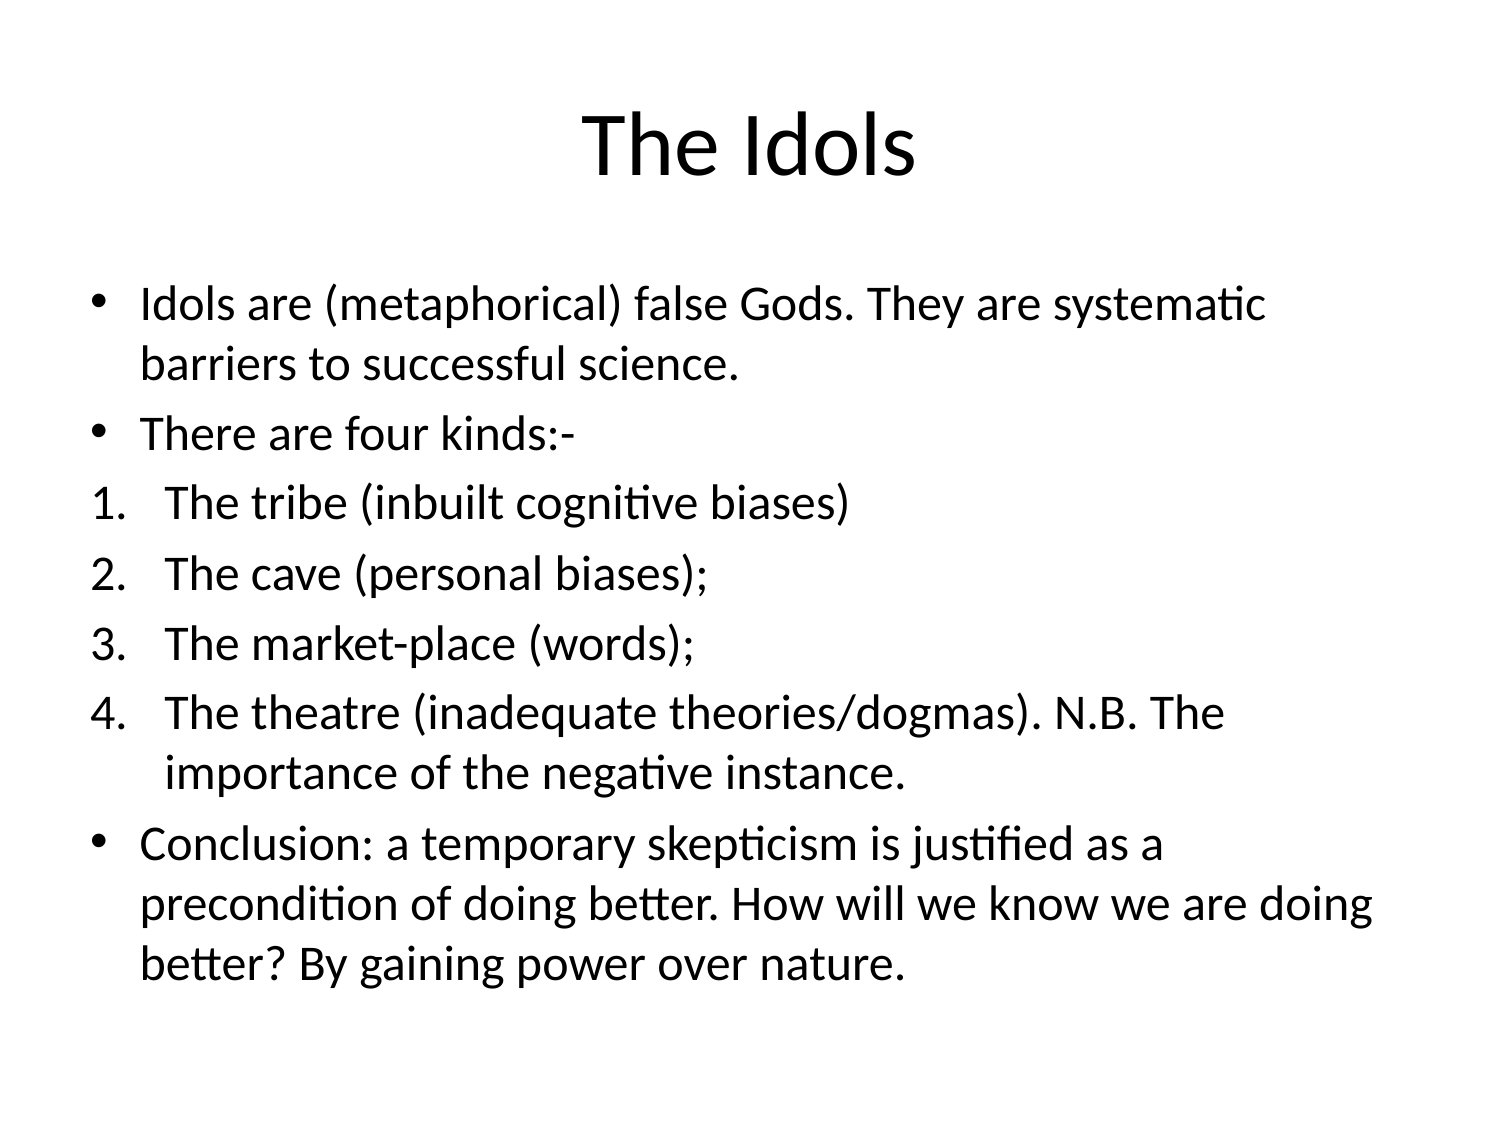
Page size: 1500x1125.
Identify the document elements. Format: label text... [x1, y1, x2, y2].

list Idols are (metaphorical) false Gods. They are systematic barriers to successful science. There are four kinds:- The tribe (inbuilt cognitive biases) The cave (personal biases); The market-place (words); The theatre (inadequate theories/dogmas). N.B. The importance of the negative instance. Conclusion: a temporary skepticism is justified as a precondition of doing better. How will we know we are doing better? By gaining power over nature. [75, 262, 1425, 1005]
title The Idols [75, 45, 1425, 233]
